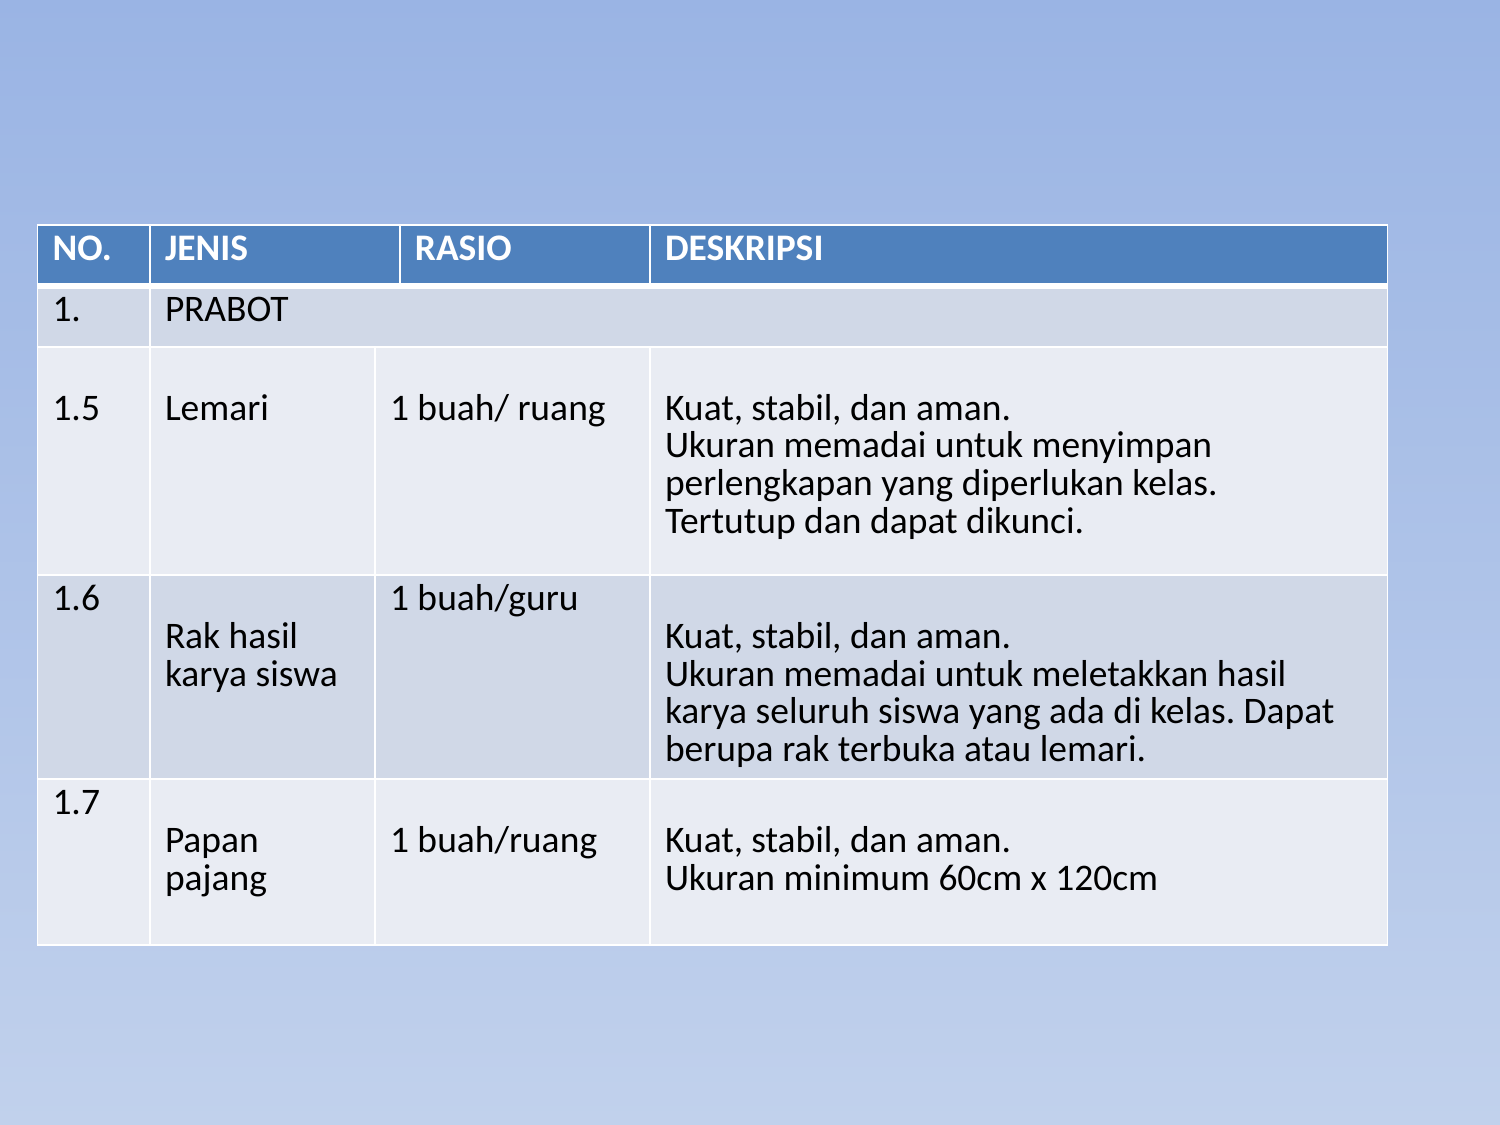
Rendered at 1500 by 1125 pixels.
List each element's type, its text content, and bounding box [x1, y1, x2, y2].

table_cell 1 buah/ ruang [376, 348, 649, 574]
table_cell 1 buah/guru [376, 576, 649, 778]
table_header RASIO [401, 226, 649, 283]
table_cell PRABOT [151, 289, 1387, 346]
table_cell 1.7 [38, 780, 149, 944]
table_cell Papan pajang [151, 780, 374, 944]
table_cell Kuat, stabil, dan aman. Ukuran minimum 60cm x 120cm [651, 780, 1387, 944]
table_header NO. [38, 226, 149, 283]
table_cell Kuat, stabil, dan aman. Ukuran memadai untuk menyimpan perlengkapan yang diperlukan kelas. Tertutup dan dapat dikunci. [651, 348, 1387, 574]
table_cell Rak hasil karya siswa [151, 576, 374, 778]
table_cell 1.6 [38, 576, 149, 778]
table_cell 1. [38, 289, 149, 346]
table_header JENIS [151, 226, 399, 283]
table_cell Lemari [151, 348, 374, 574]
table_cell 1.5 [38, 348, 149, 574]
table_cell 1 buah/ruang [376, 780, 649, 944]
table_cell Kuat, stabil, dan aman. Ukuran memadai untuk meletakkan hasil karya seluruh siswa yang ada di kelas. Dapat berupa rak terbuka atau lemari. [651, 576, 1387, 778]
table_header DESKRIPSI [651, 226, 1387, 283]
